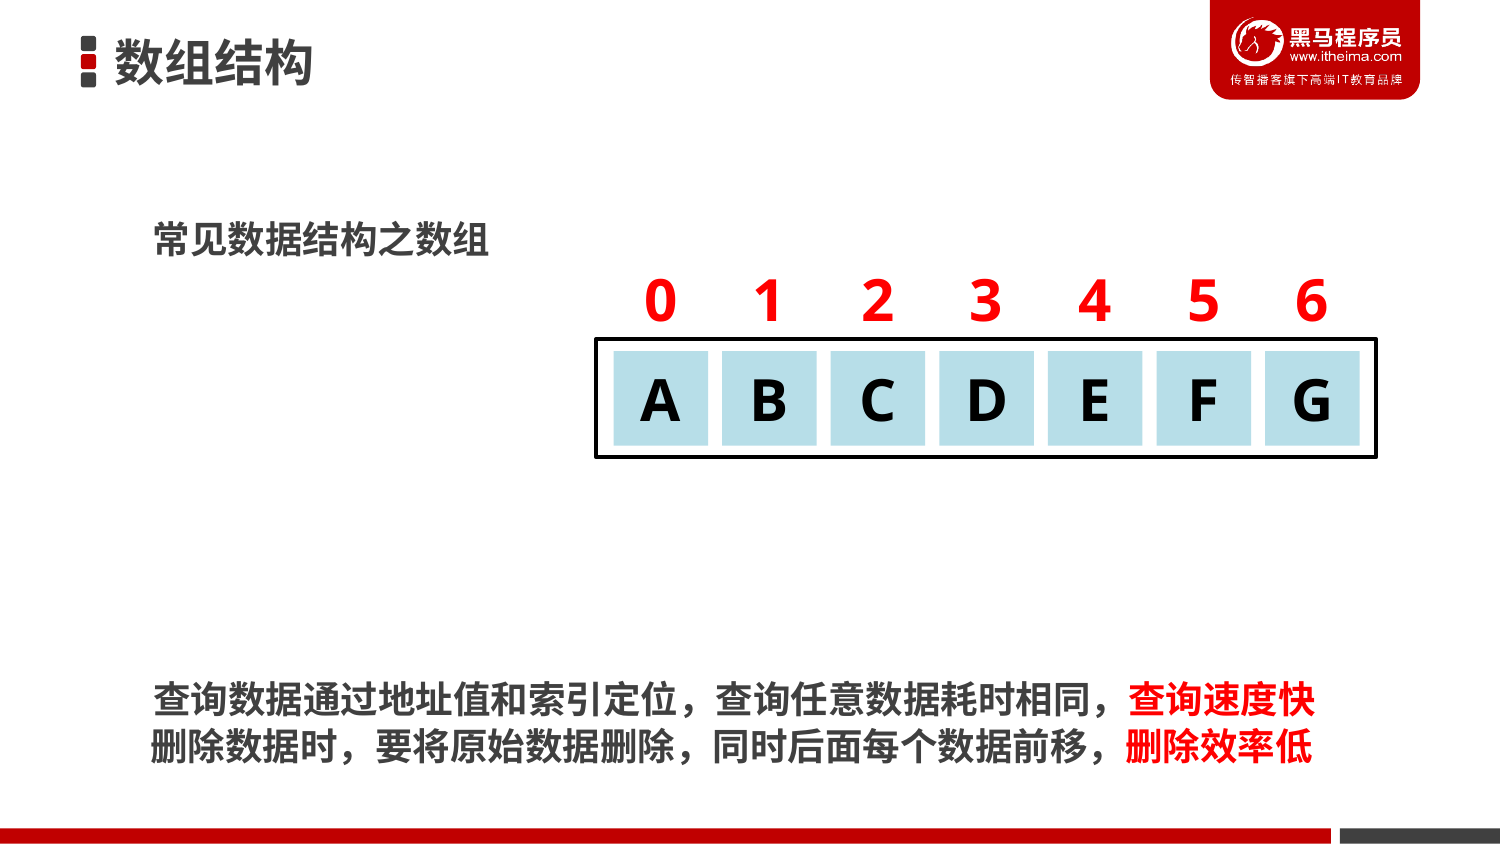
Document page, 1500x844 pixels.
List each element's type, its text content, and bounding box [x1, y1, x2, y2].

text_box 删除数据时，要将原始数据删除，同时后面每个数据前移，删除效率低 [135, 692, 1424, 776]
text_box 查询数据通过地址值和索引定位，查询任意数据耗时相同，查询速度快 [138, 646, 1400, 729]
picture [1212, 8, 1421, 94]
text_box C [829, 349, 927, 448]
text_box B [720, 349, 819, 448]
text_box 4 [1046, 248, 1145, 347]
text_box 2 [829, 248, 927, 347]
text_box A [611, 349, 710, 448]
text_box G [1263, 349, 1362, 448]
text_box 3 [937, 248, 1036, 347]
text_box 数组结构 [103, 29, 1183, 93]
text_box 5 [1154, 248, 1253, 347]
text_box [594, 337, 1378, 459]
text_box F [1154, 349, 1253, 448]
text_box D [937, 349, 1036, 448]
text_box 常见数据结构之数组 [138, 185, 715, 268]
text_box 6 [1263, 248, 1362, 347]
text_box E [1046, 349, 1145, 448]
text_box 1 [720, 248, 819, 347]
text_box 0 [611, 248, 710, 347]
